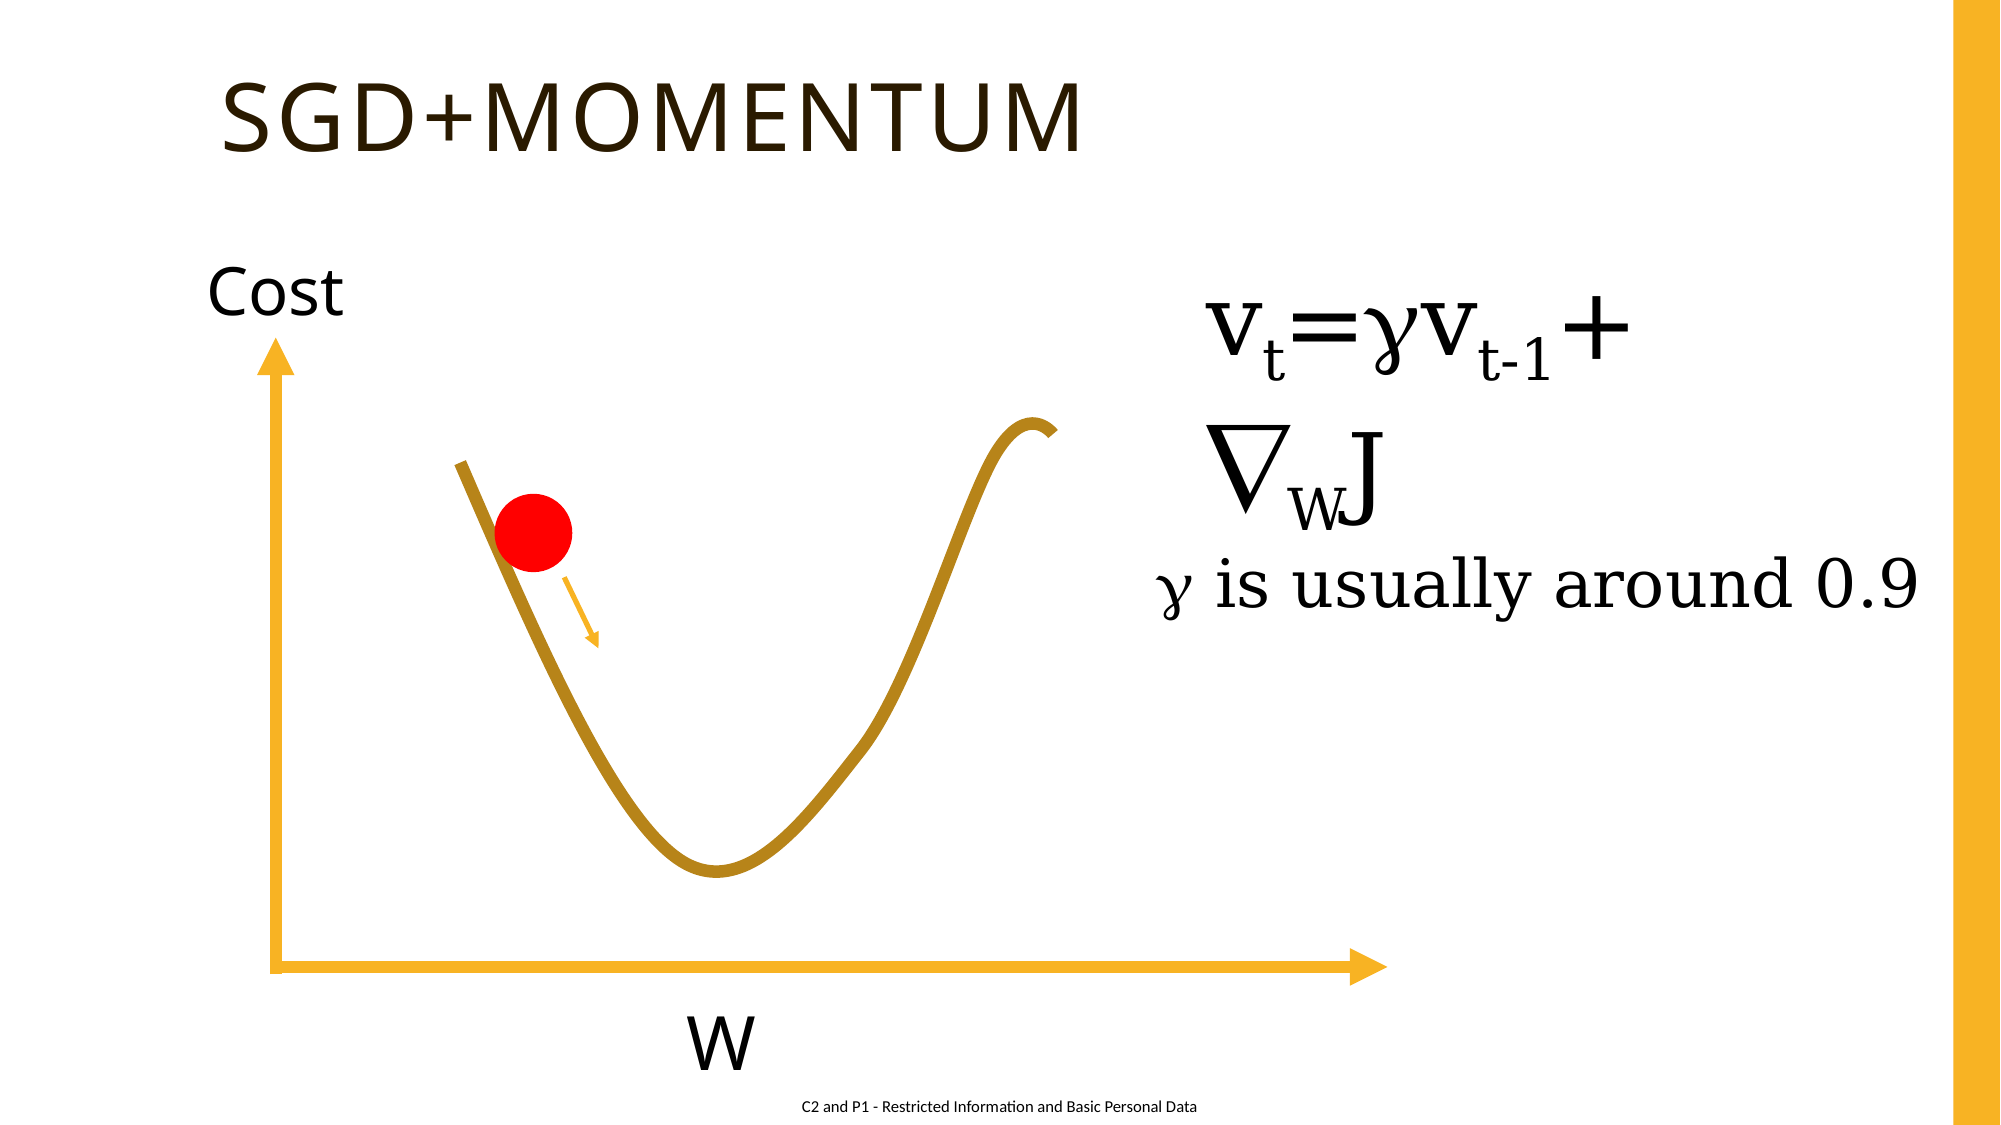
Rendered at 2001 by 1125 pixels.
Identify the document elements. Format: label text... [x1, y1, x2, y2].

text_box  is usually around 0.9 [1141, 532, 1937, 628]
title SGD+Momentum [205, 62, 1875, 181]
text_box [564, 577, 599, 649]
text_box Cost [191, 241, 360, 337]
text_box W [671, 987, 772, 1093]
text_box [459, 422, 1054, 873]
text_box [493, 492, 574, 574]
